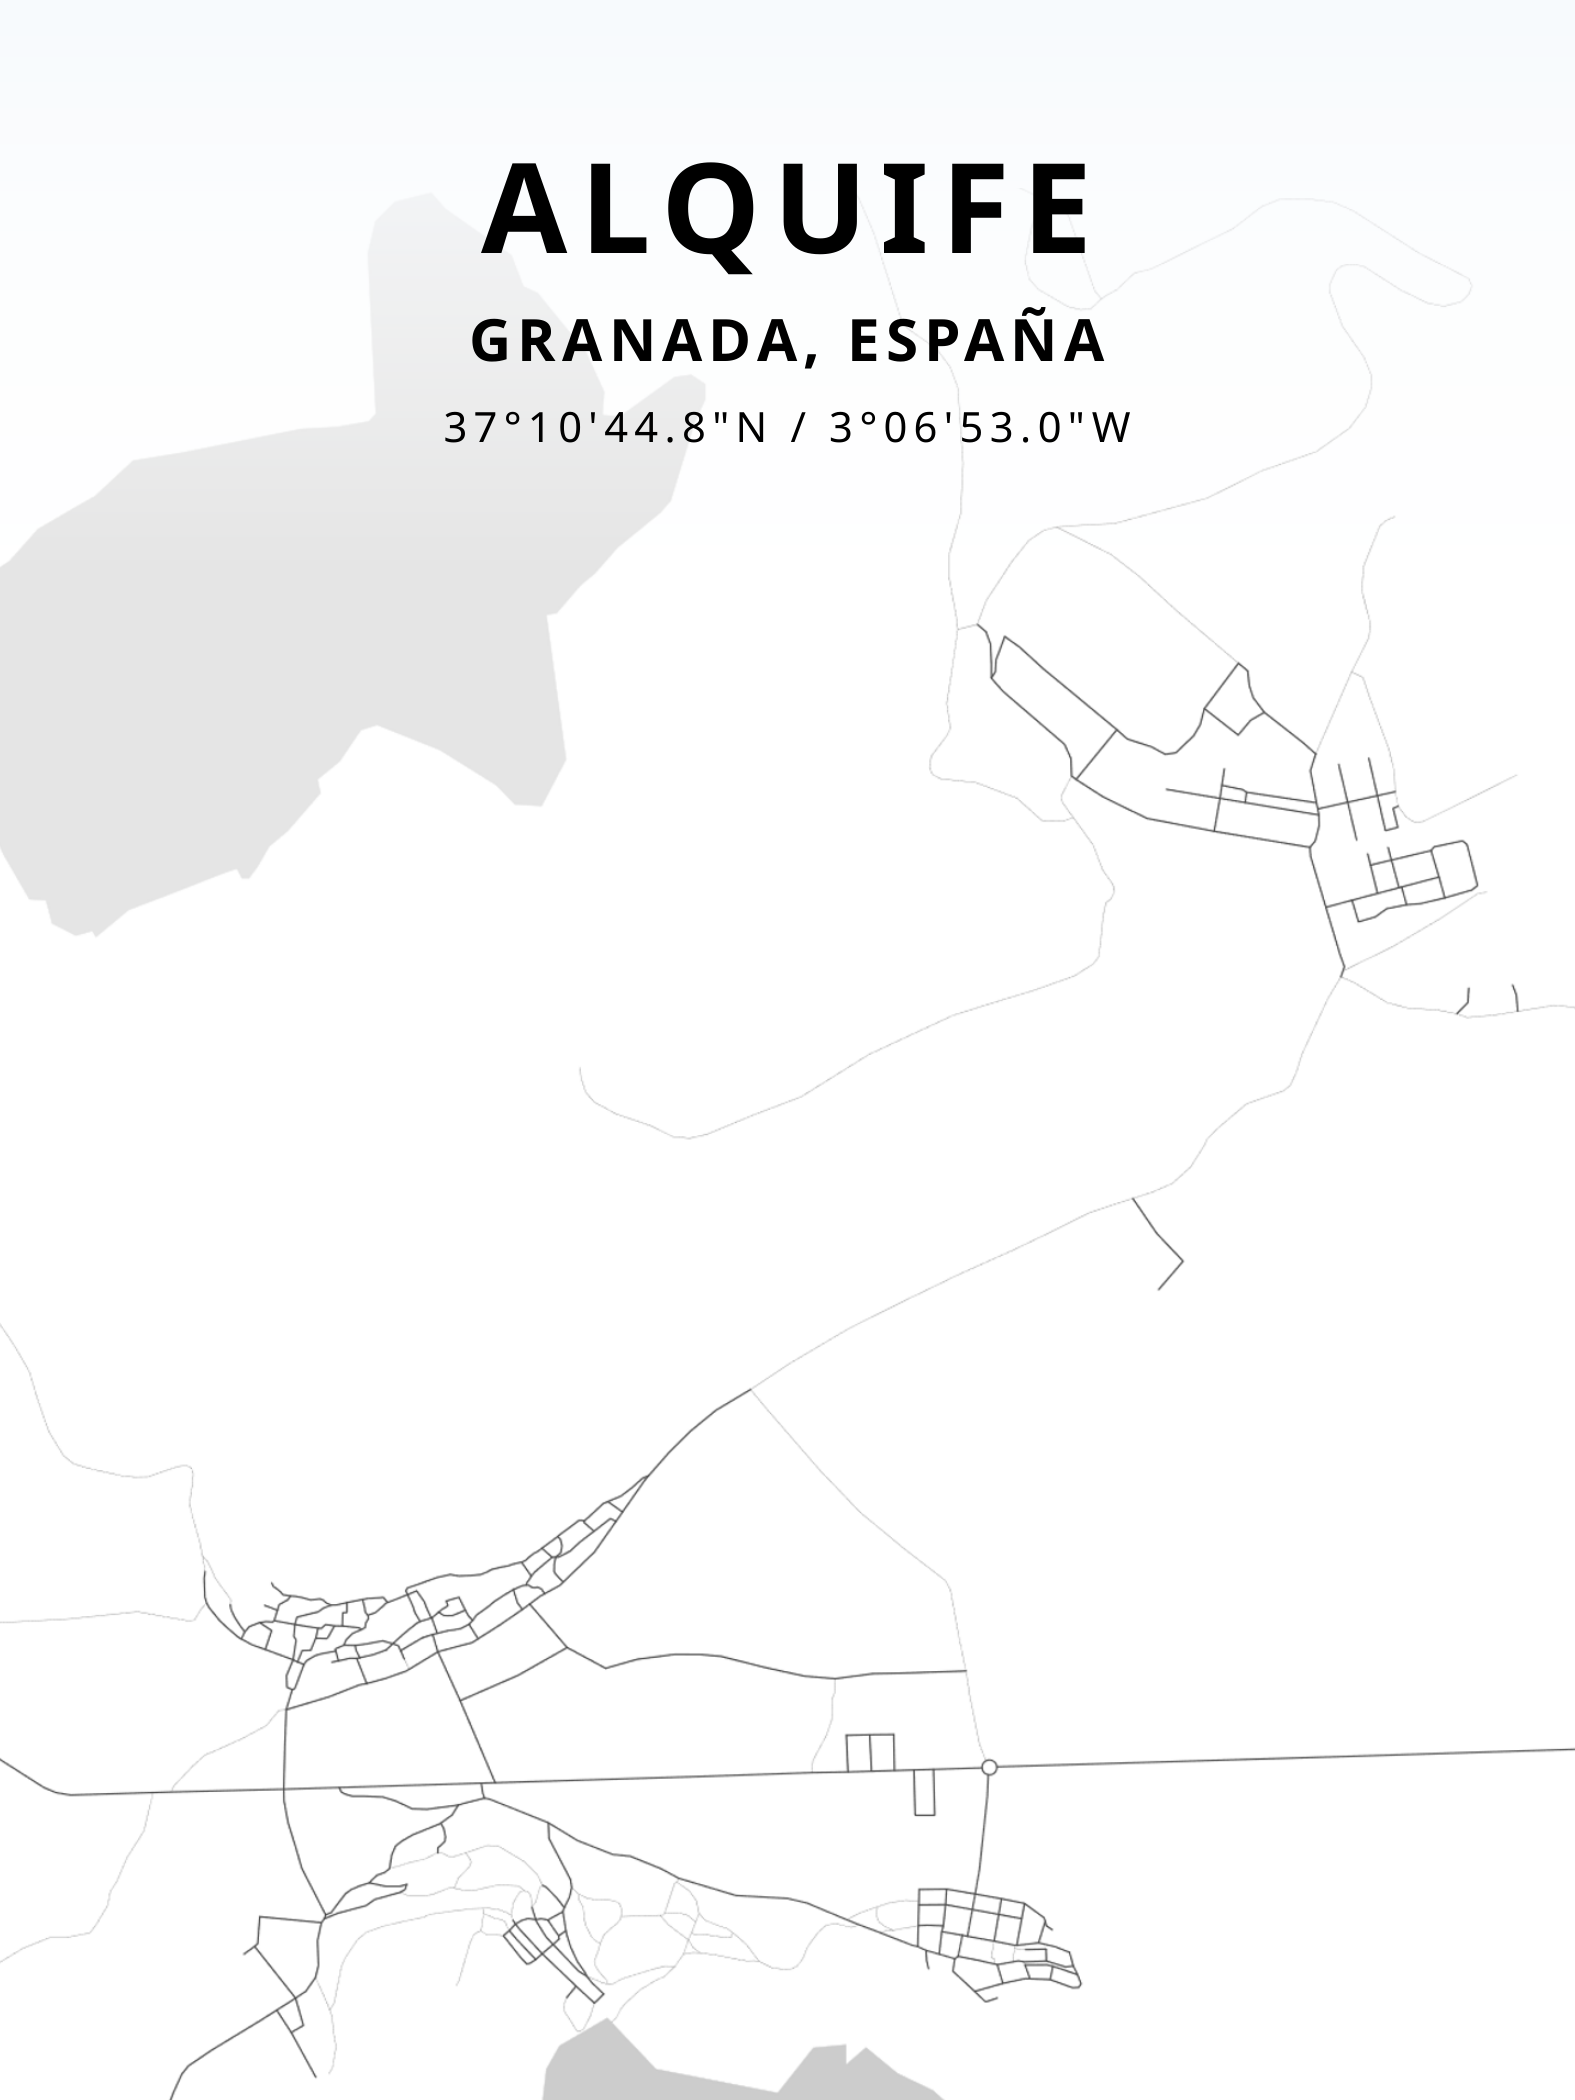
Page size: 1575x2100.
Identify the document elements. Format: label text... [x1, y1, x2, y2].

picture [0, 188, 1575, 2100]
text_box ALQUIFE GRANADA, ESPAÑA 37°10'44.8"N / 3°06'53.0"W [0, 0, 1575, 188]
